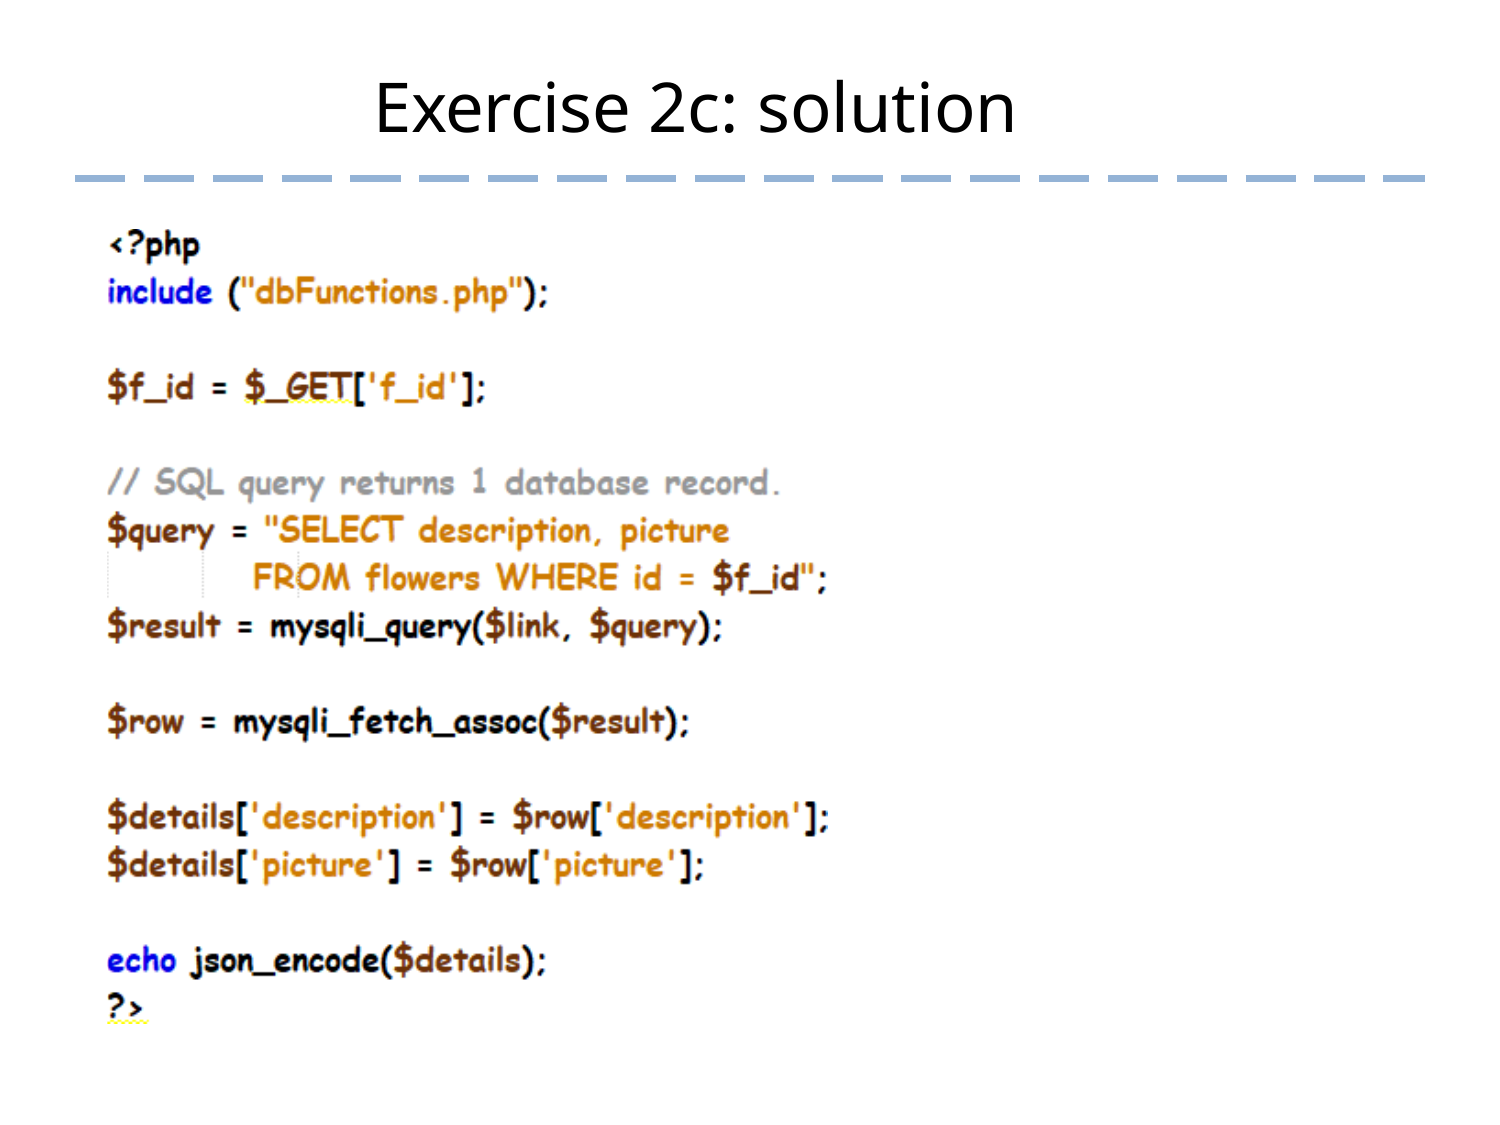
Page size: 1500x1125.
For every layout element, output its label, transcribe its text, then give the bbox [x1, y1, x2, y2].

title Exercise 2c: solution [371, 8, 1129, 199]
text_box [107, 229, 828, 1024]
